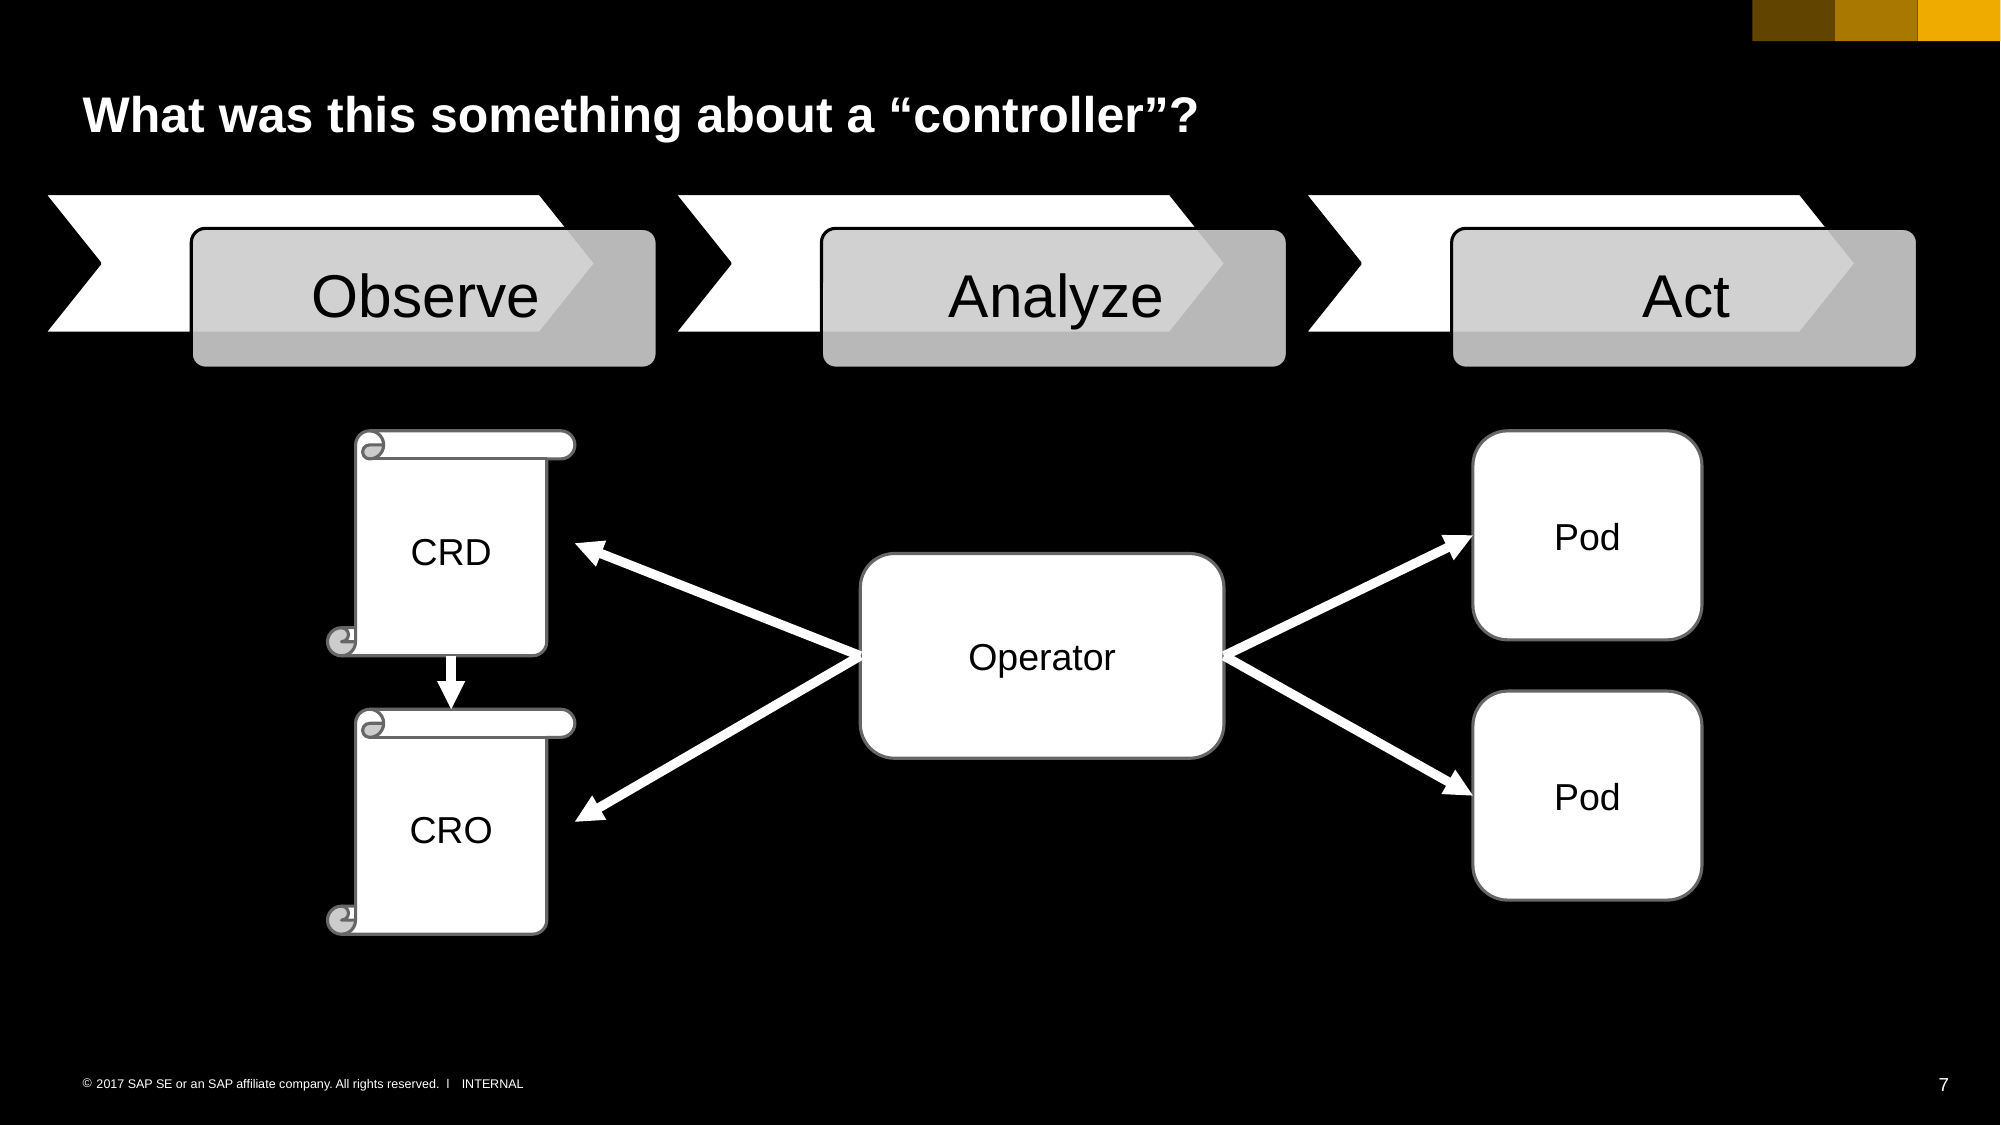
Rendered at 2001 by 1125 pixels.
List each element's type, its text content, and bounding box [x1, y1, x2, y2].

text_box Pod [1471, 689, 1704, 902]
text_box CRO [325, 707, 549, 936]
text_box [43, 193, 1918, 369]
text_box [546, 543, 861, 655]
text_box Operator [865, 551, 1217, 760]
title What was this something about a “controller”? [82, 82, 1918, 144]
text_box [1223, 535, 1474, 657]
text_box CRD [325, 429, 577, 658]
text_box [546, 655, 861, 823]
text_box Pod [1471, 429, 1704, 642]
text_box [1223, 665, 1474, 796]
